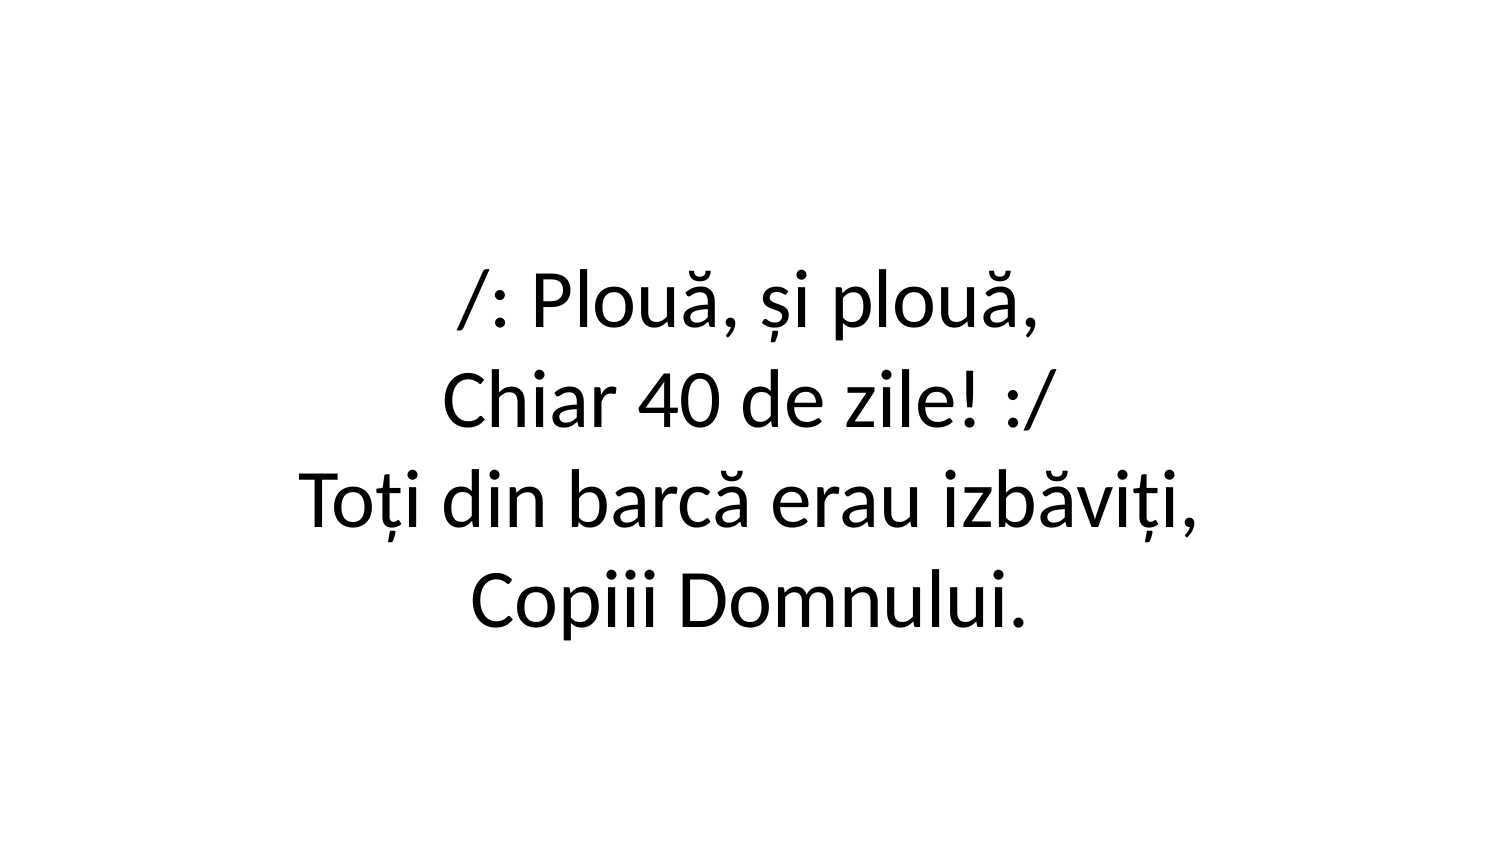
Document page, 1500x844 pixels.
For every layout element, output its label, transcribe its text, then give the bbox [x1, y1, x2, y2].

text_box /: Plouă, și plouă, Chiar 40 de zile! :/ Toți din barcă erau izbăviți, Copiii Domnului. [283, 192, 1217, 652]
